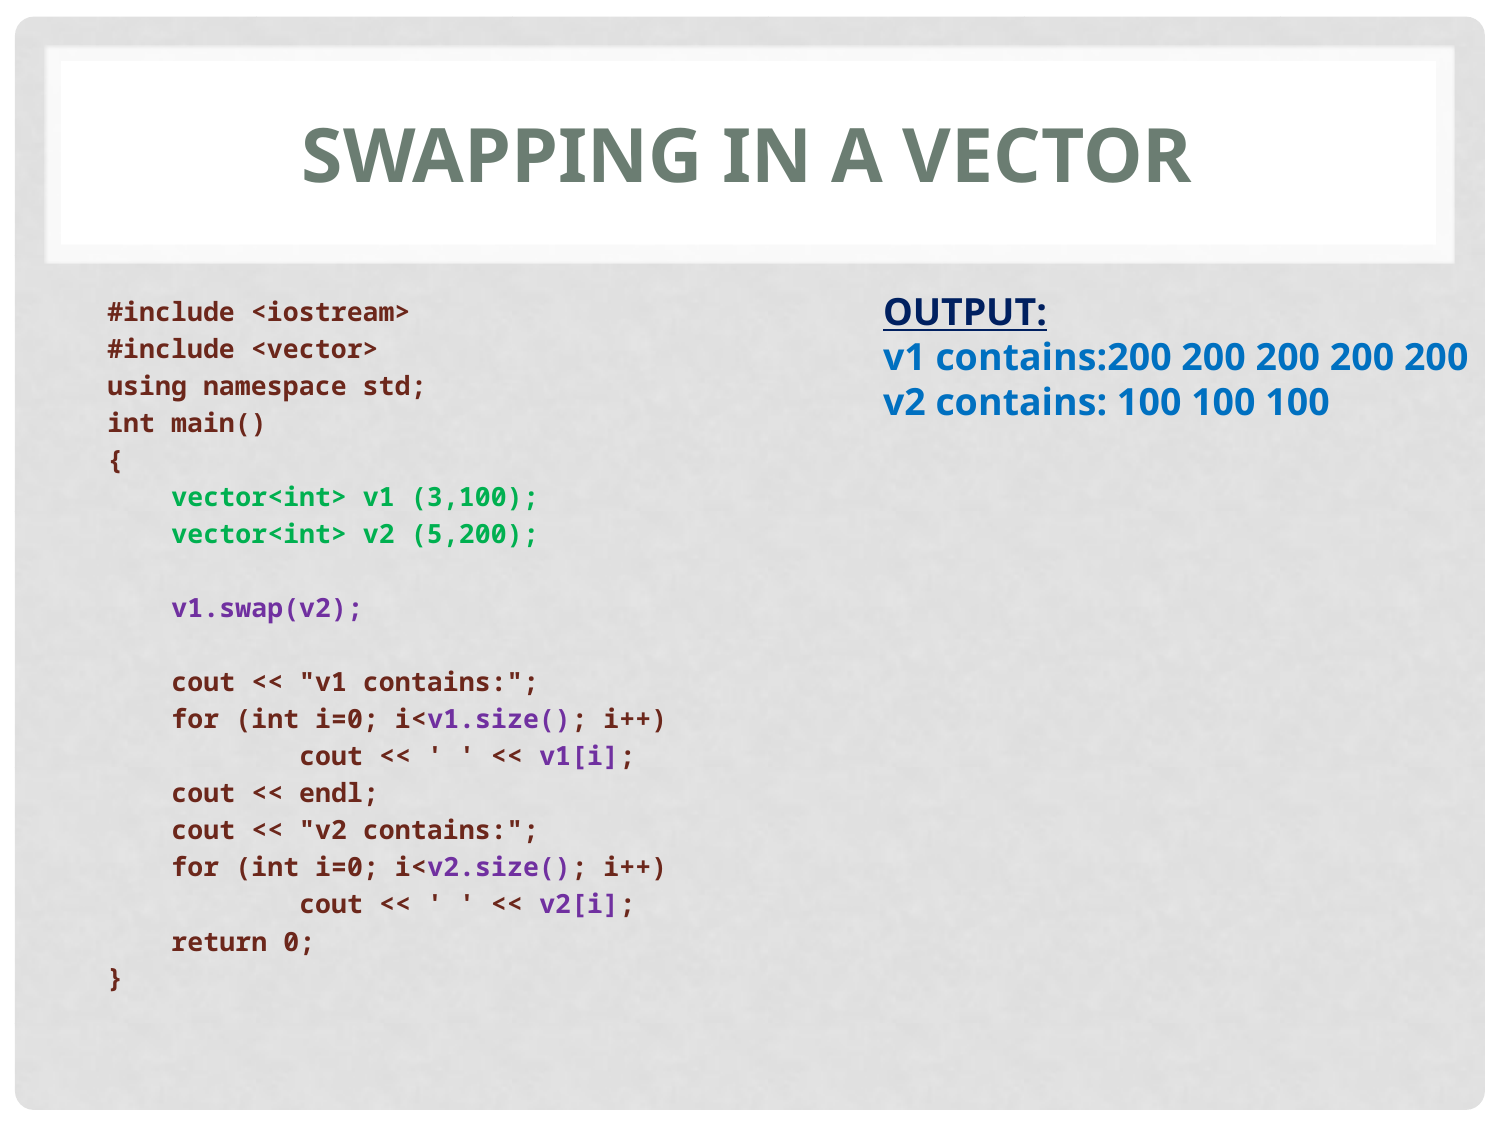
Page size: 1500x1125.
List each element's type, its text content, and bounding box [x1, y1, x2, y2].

text_box OUTPUT: v1 contains:200 200 200 200 200 v2 contains: 100 100 100 [868, 280, 1485, 431]
title SWAPPing in a vector [69, 66, 1425, 238]
list #include <iostream> #include <vector> using namespace std; int main() { vector<int> v1 (3,100); vector<int> v2 (5,200); v1.swap(v2); cout << "v1 contains:"; for (int i=0; i<v1.size(); i++) cout << ' ' << v1[i]; cout << endl; cout << "v2 contains:"; for (int i=0; i<v2.size(); i++) cout << ' ' << v2[i]; return 0; } [75, 287, 1425, 1005]
